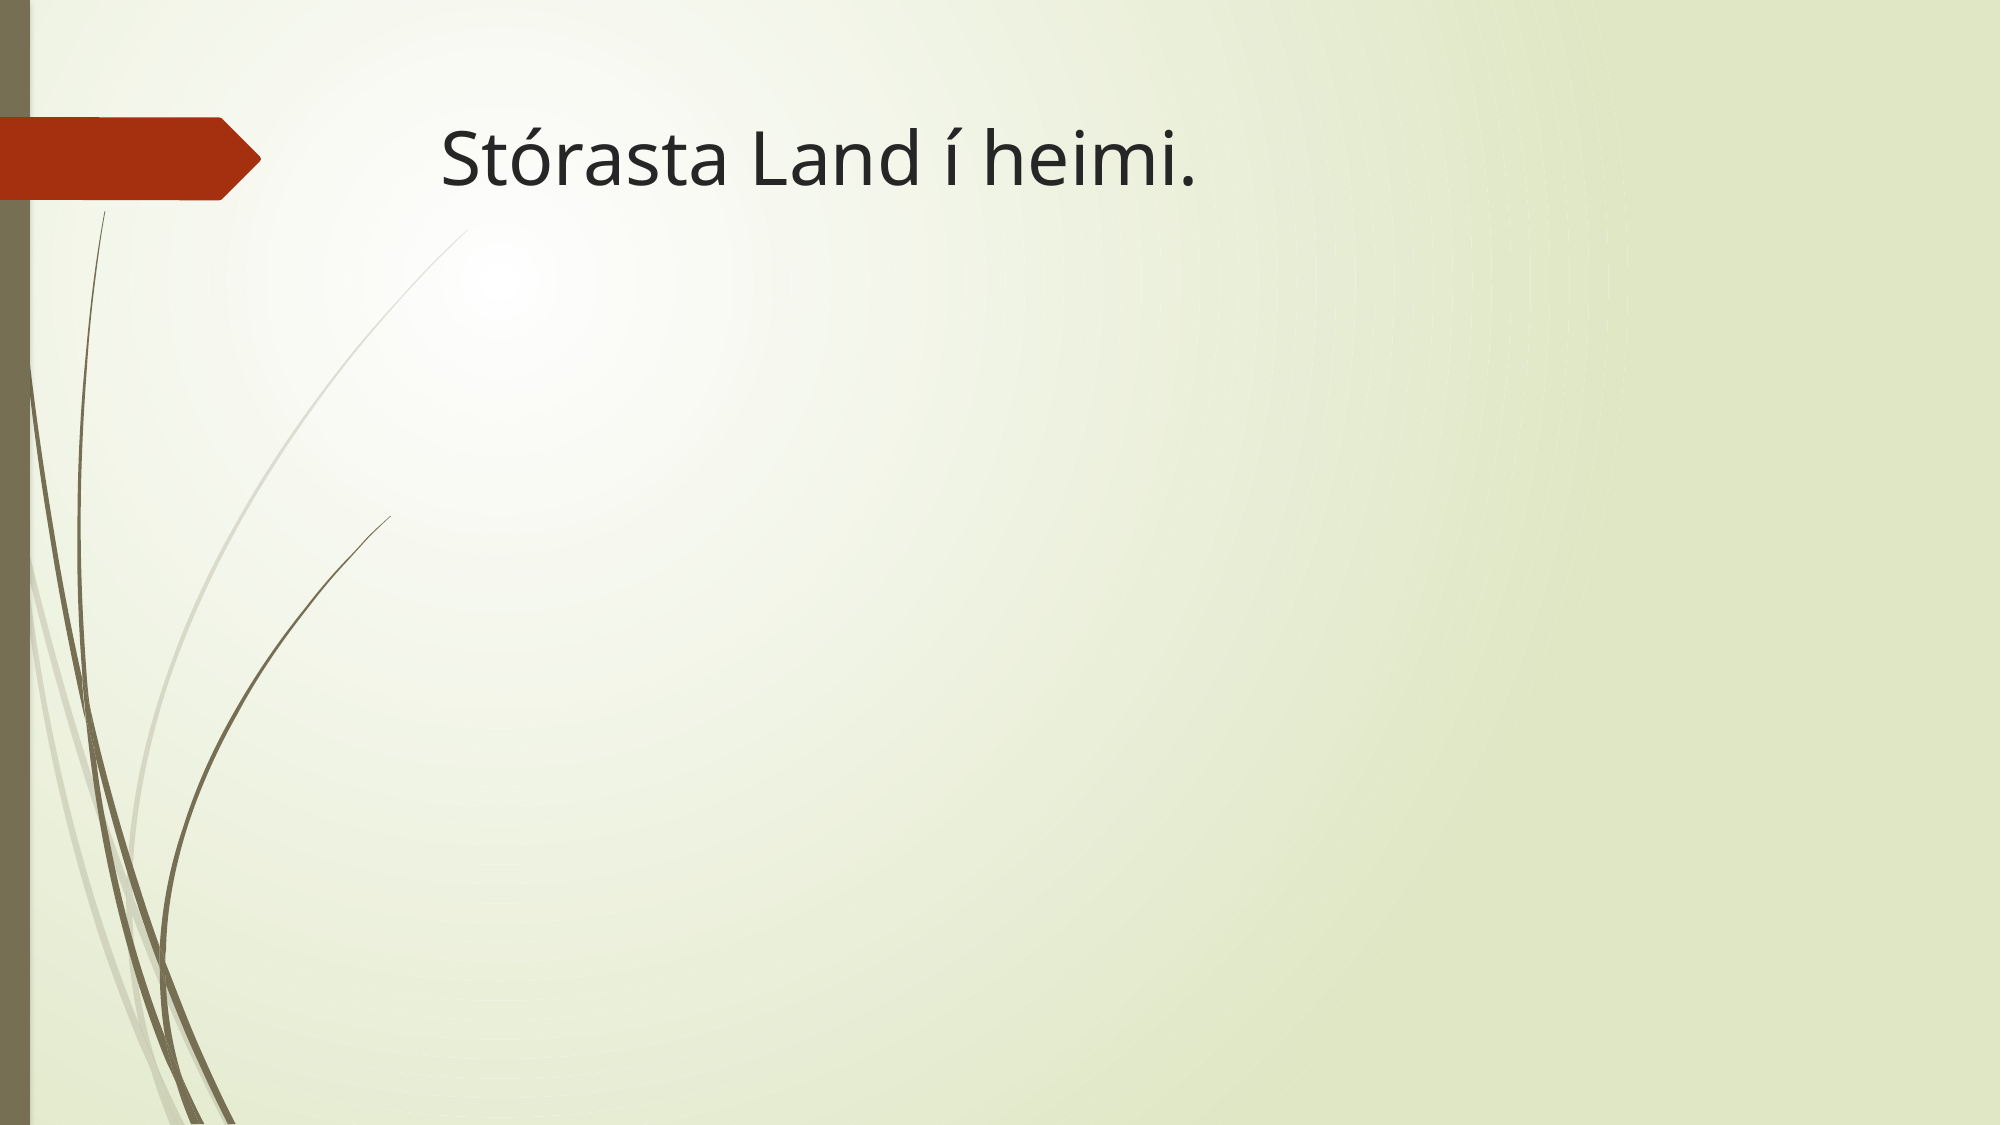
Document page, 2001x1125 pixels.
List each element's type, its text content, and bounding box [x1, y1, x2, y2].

title Stórasta Land í heimi. [425, 102, 1888, 313]
